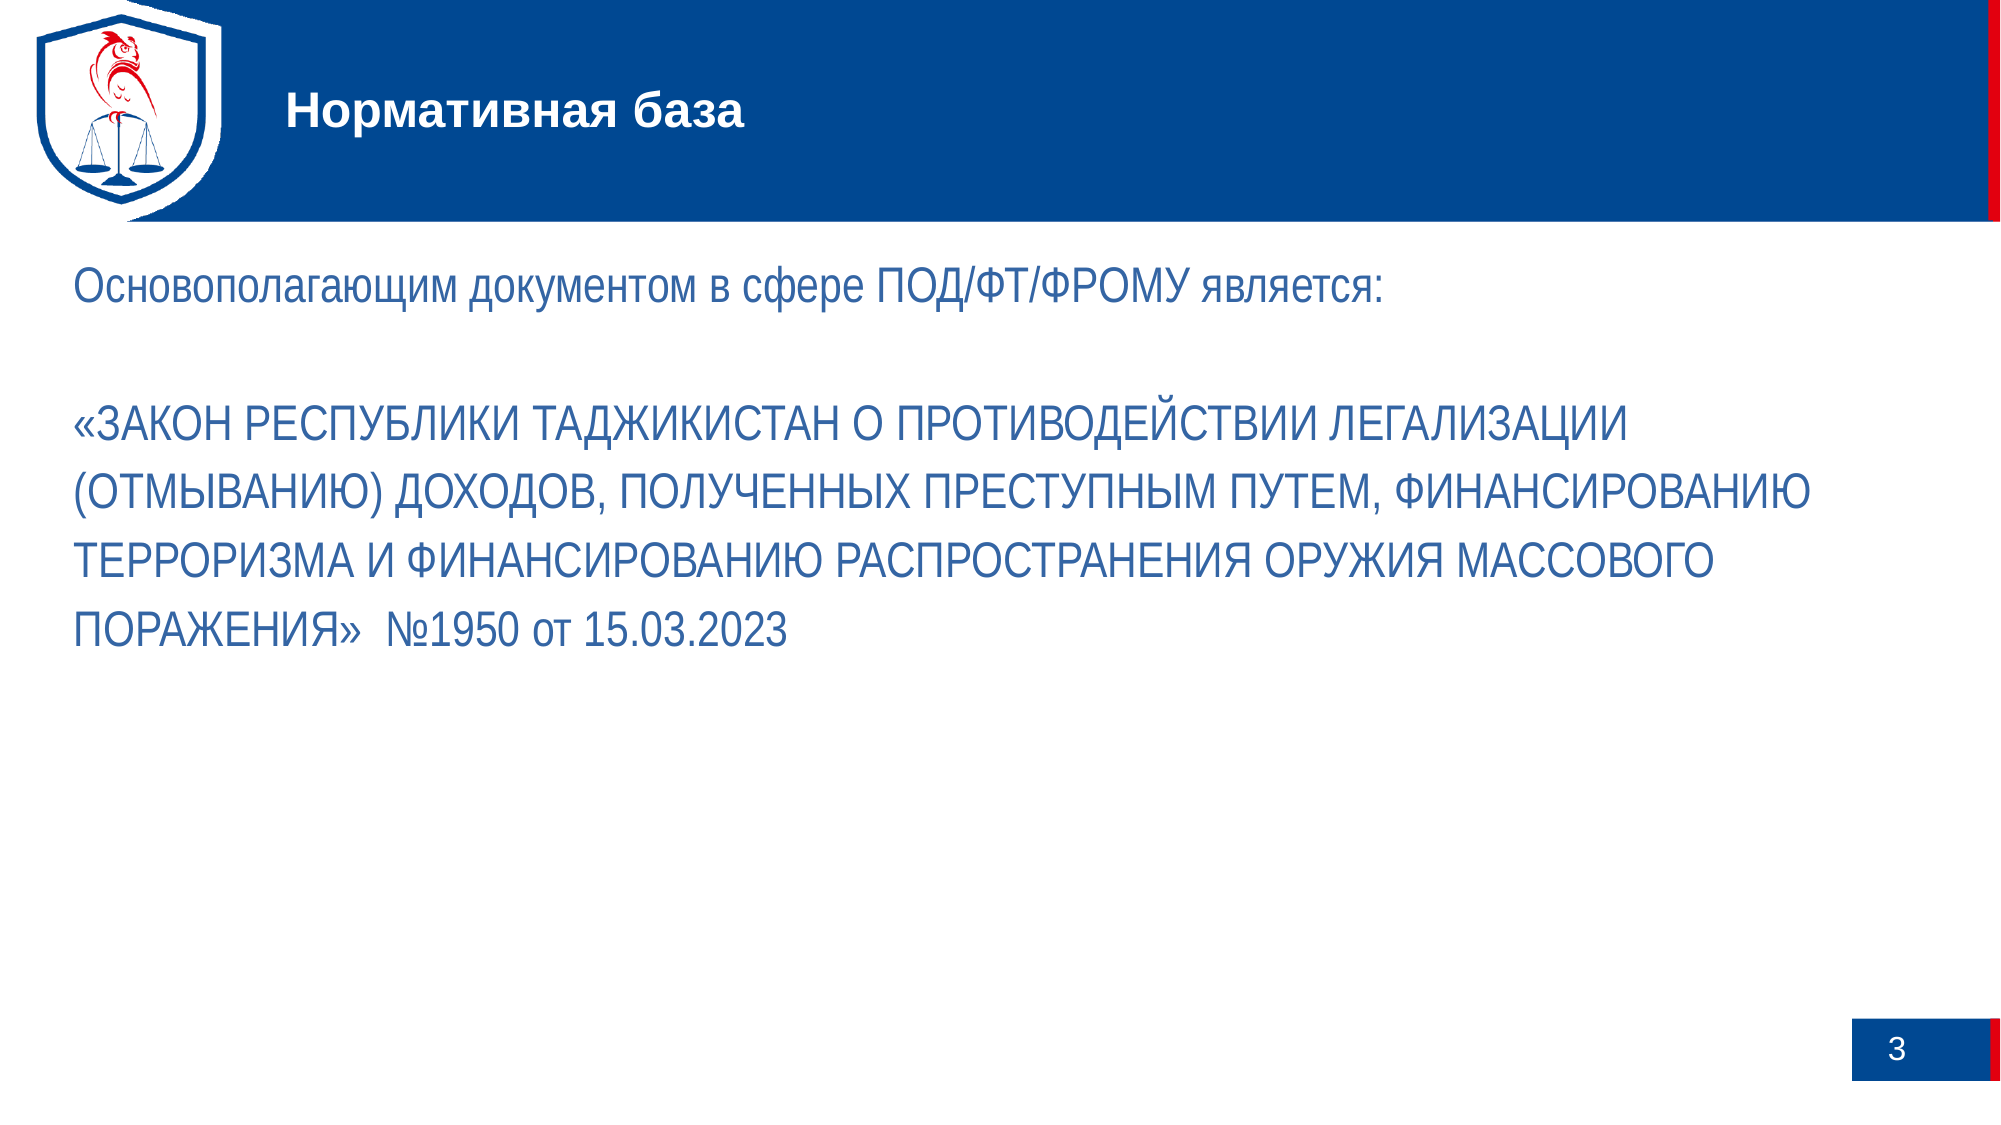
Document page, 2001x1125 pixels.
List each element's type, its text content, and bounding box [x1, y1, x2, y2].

picture [3, 0, 2001, 222]
text_box Нормативная база [270, 70, 1093, 146]
text_box 3 [1471, 1019, 1922, 1080]
text_box Основополагающим документом в сфере ПОД/ФТ/ФРОМУ является: «ЗАКОН РЕСПУБЛИКИ ТАДЖИКИСТАН О ПРОТИВОДЕЙСТВИИ ЛЕГАЛИЗАЦИИ (ОТМЫВАНИЮ) ДОХОДОВ, ПОЛУЧЕННЫХ ПРЕСТУПНЫМ ПУТЕМ, ФИНАНСИРОВАНИЮ ТЕРРОРИЗМА И ФИНАНСИРОВАНИЮ РАСПРОСТРАНЕНИЯ ОРУЖИЯ МАССОВОГО ПОРАЖЕНИЯ» №1950 от 15.03.2023 [58, 236, 1920, 695]
